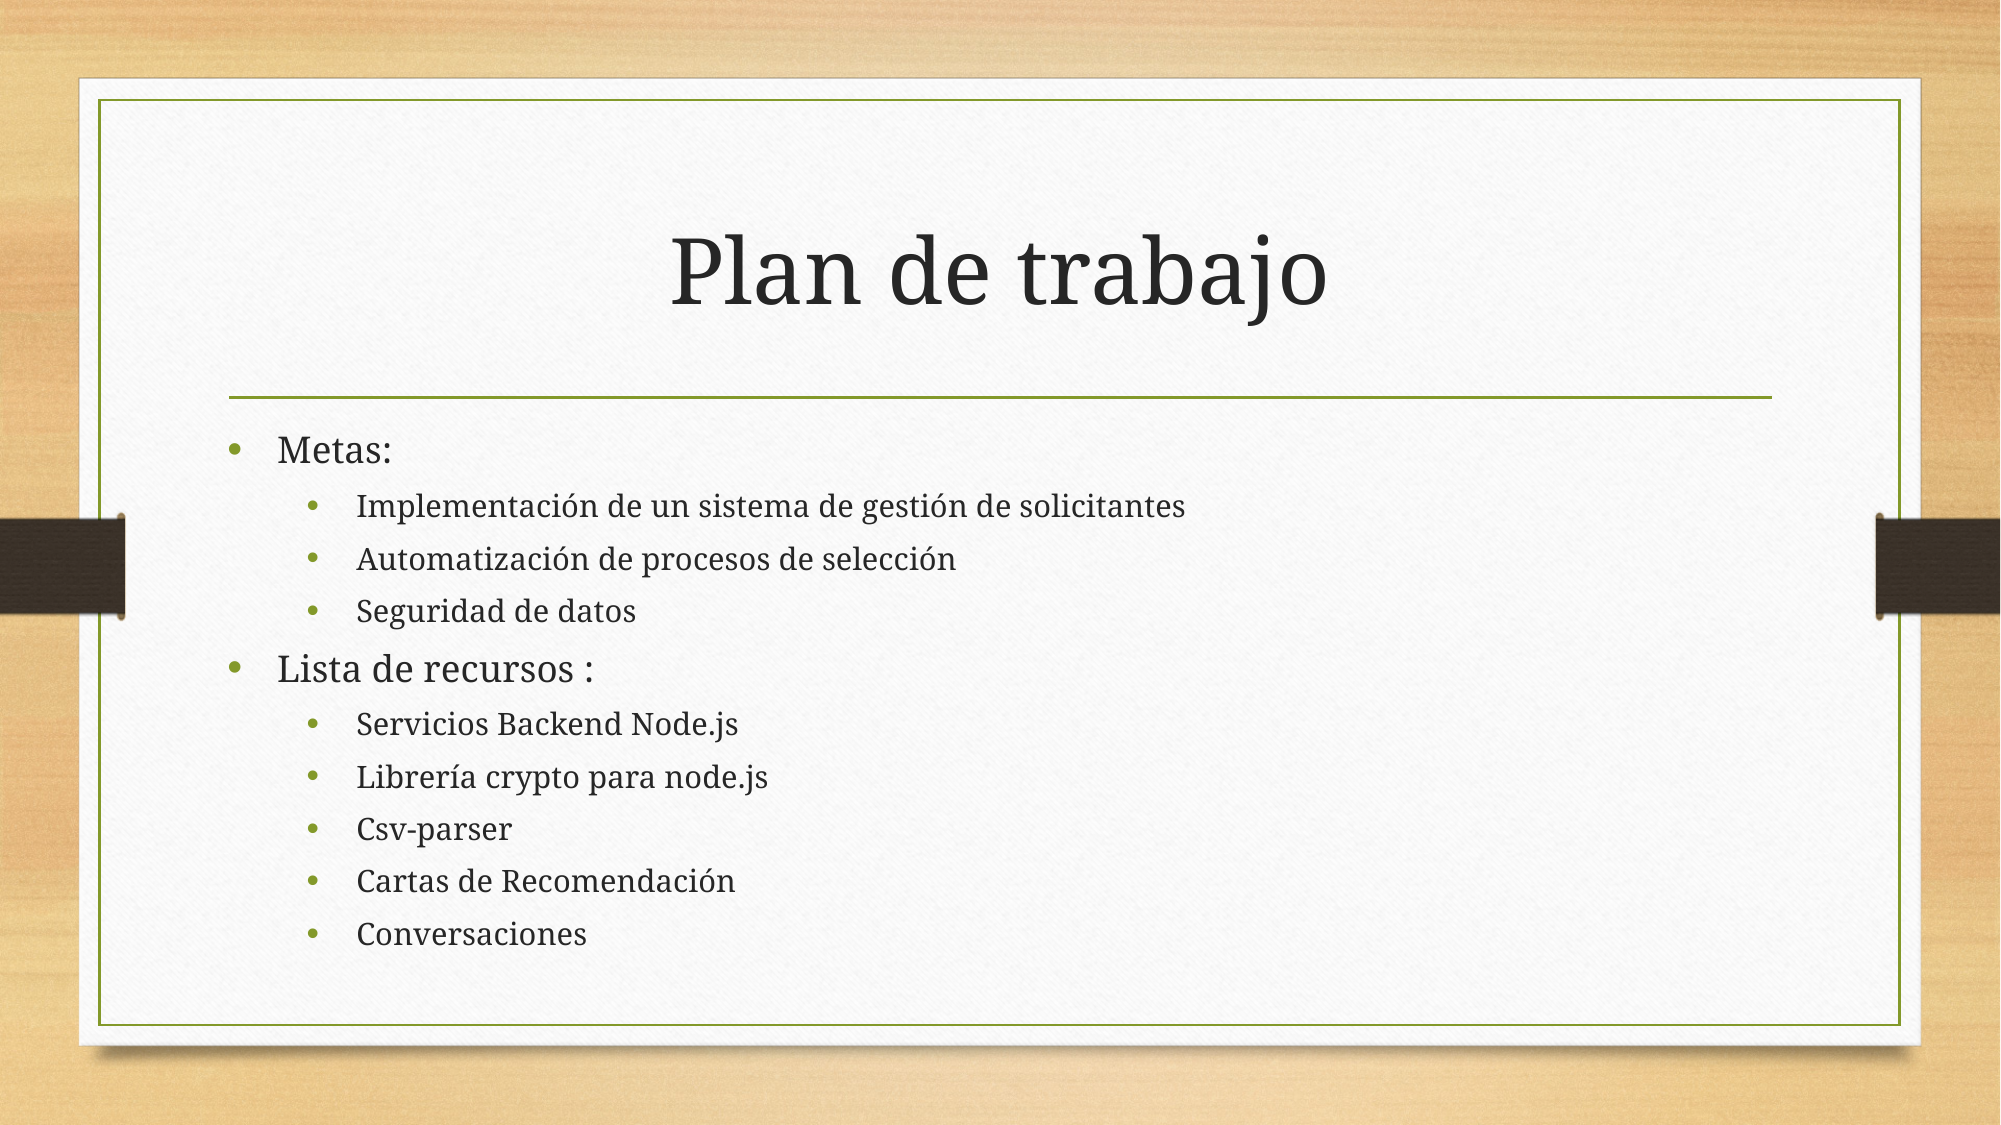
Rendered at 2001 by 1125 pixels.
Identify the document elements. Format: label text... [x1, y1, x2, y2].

picture [0, 0, 2001, 1125]
title Plan de trabajo [212, 161, 1788, 375]
list Metas: Implementación de un sistema de gestión de solicitantes Automatización de procesos de selección Seguridad de datos Lista de recursos : Servicios Backend Node.js Librería crypto para node.js Csv-parser Cartas de Recomendación Conversaciones [212, 419, 1788, 964]
